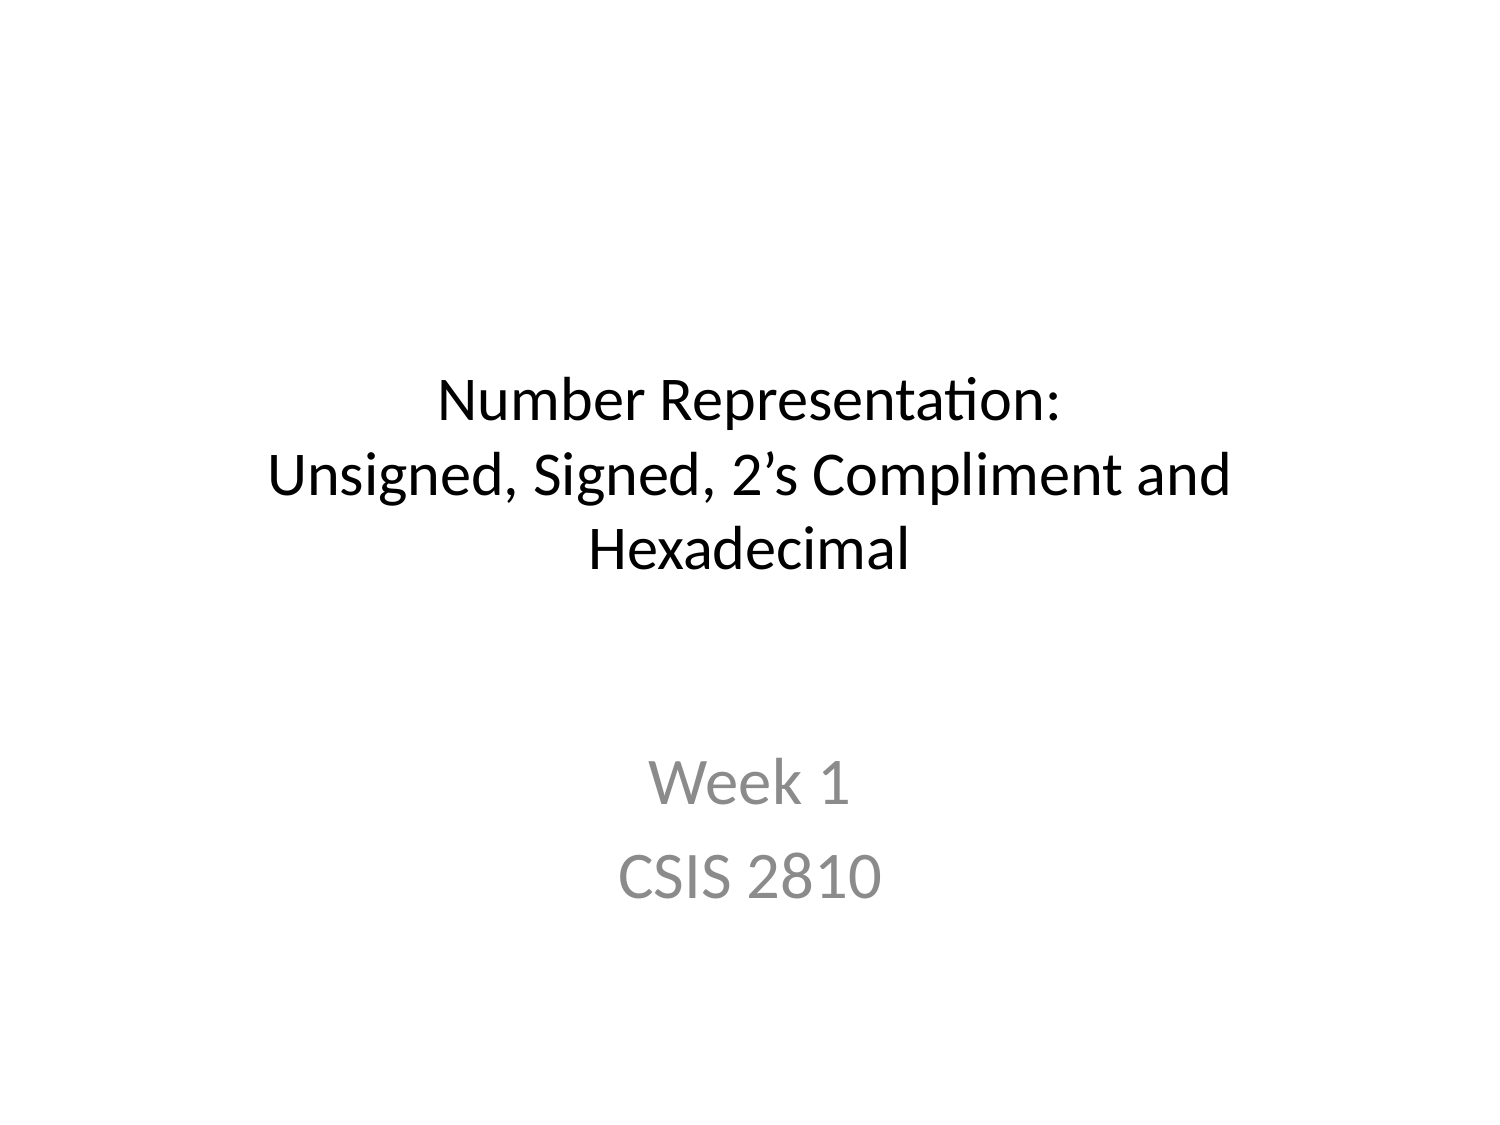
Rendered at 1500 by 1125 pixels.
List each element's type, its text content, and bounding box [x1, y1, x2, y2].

subtitle Week 1 CSIS 2810 [225, 637, 1275, 925]
title Number Representation: Unsigned, Signed, 2’s Compliment and Hexadecimal [112, 349, 1388, 591]
